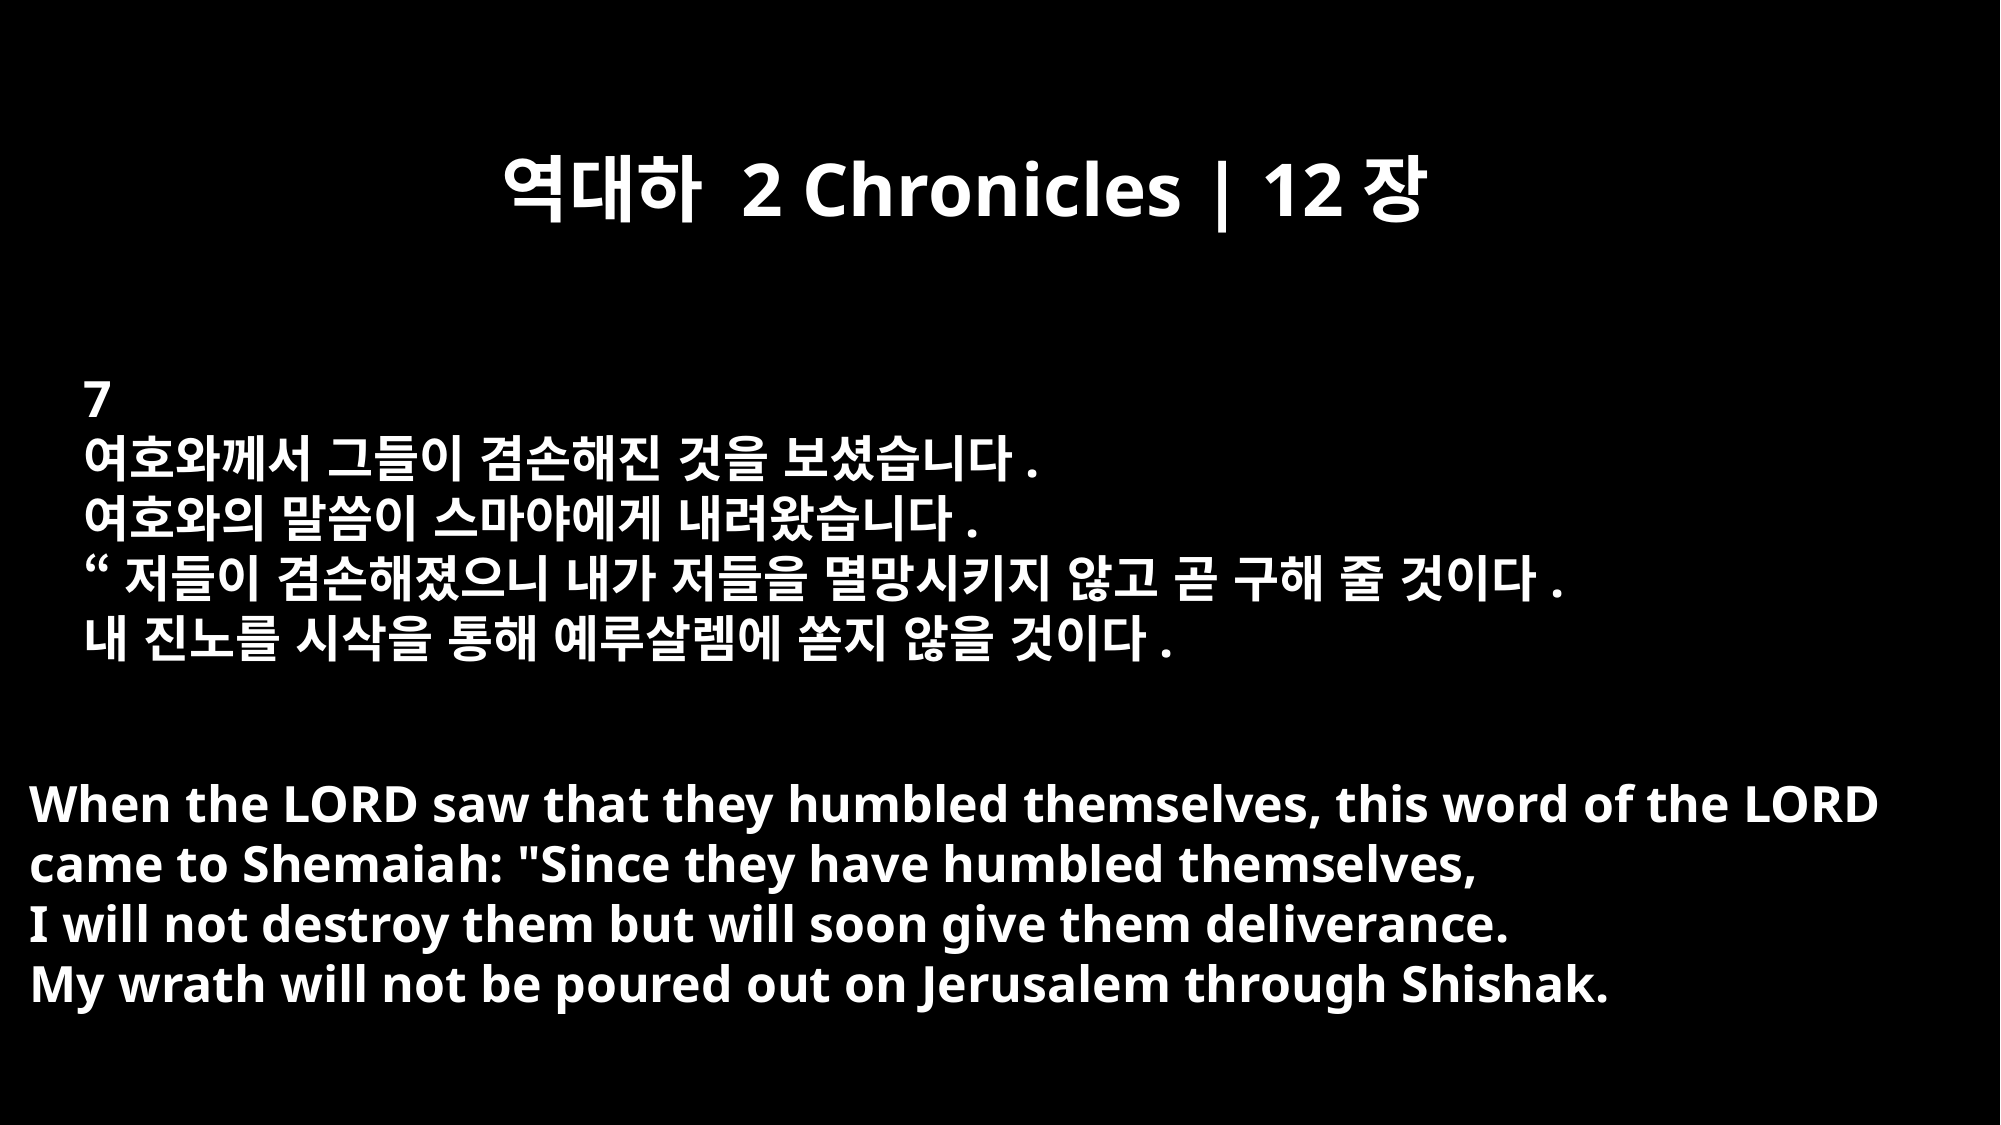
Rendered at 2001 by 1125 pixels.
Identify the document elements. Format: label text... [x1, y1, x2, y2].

text_box 7 여호와께서 그들이 겸손해진 것을 보셨습니다. 여호와의 말씀이 스마야에게 내려왔습니다. “저들이 겸손해졌으니 내가 저들을 멸망시키지 않고 곧 구해 줄 것이다. 내 진노를 시삭을 통해 예루살렘에 쏟지 않을 것이다. [68, 359, 1580, 675]
text_box When the LORD saw that they humbled themselves, this word of the LORD came to Shemaiah: "Since they have humbled themselves, I will not destroy them but will soon give them deliverance. My wrath will not be poured out on Jerusalem through Shishak. [14, 764, 1896, 1020]
text_box 역대하 2 Chronicles | 12장 [487, 136, 1445, 239]
